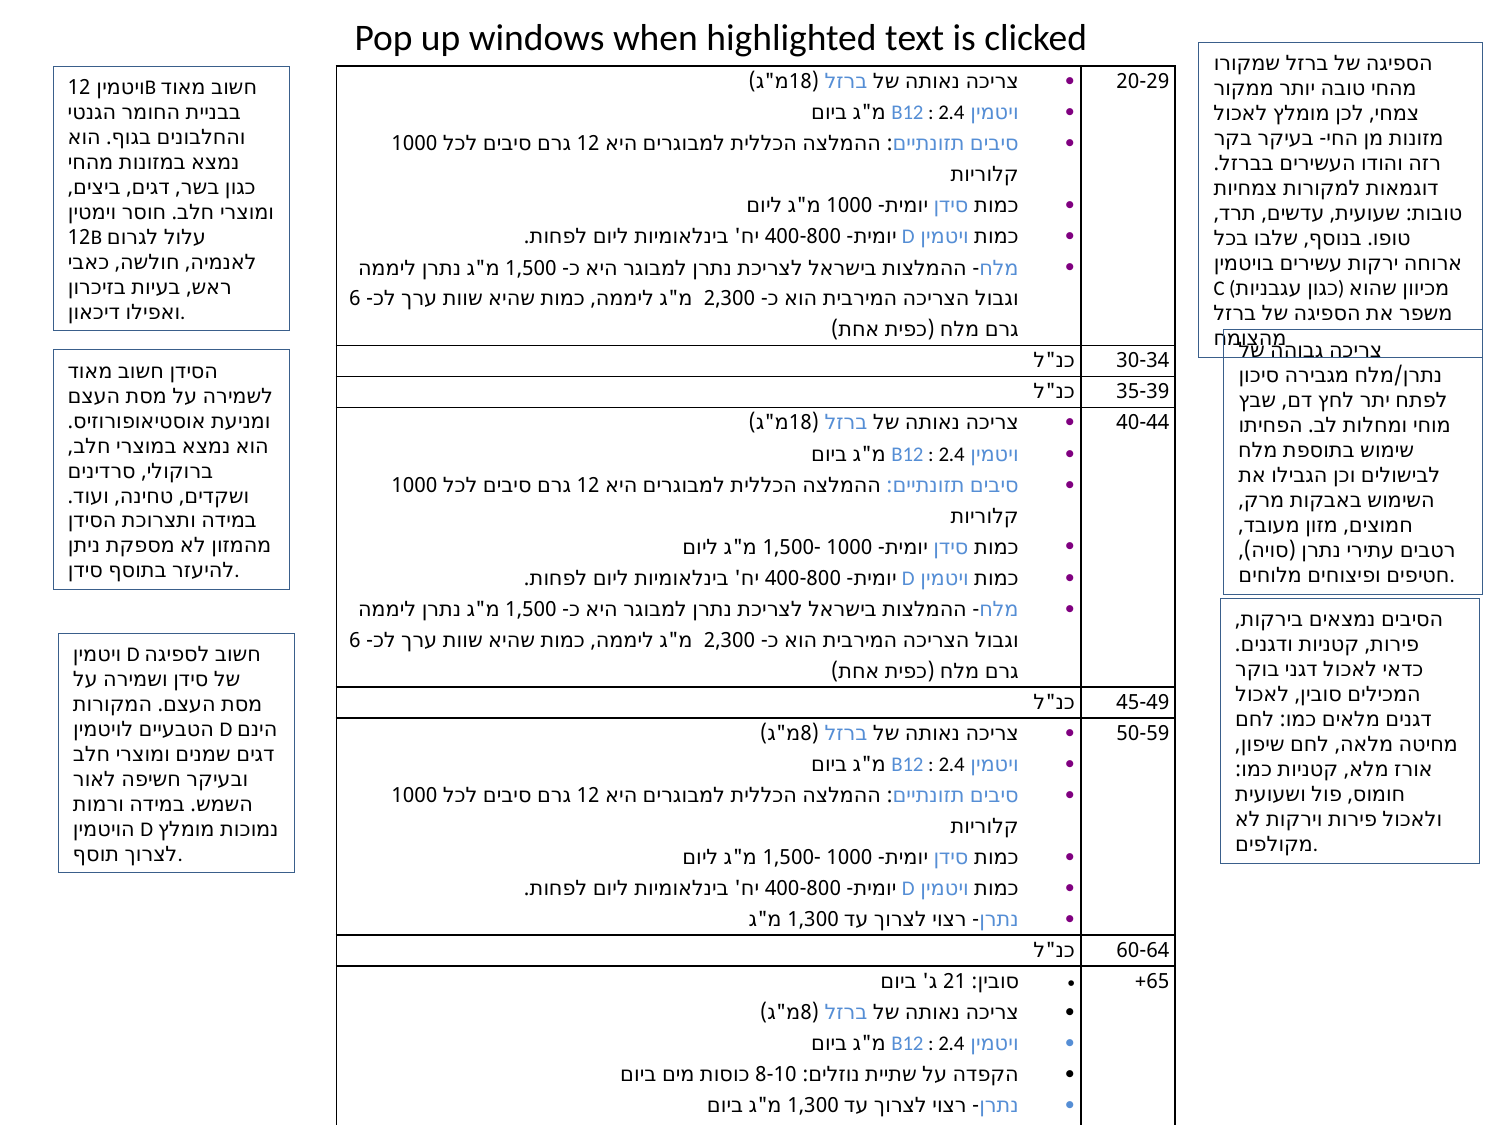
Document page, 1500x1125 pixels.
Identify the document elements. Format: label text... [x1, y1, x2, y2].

table_header 20-29 [1082, 67, 1174, 345]
table_cell כנ"ל [337, 936, 1080, 965]
text_box הסיבים נמצאים בירקות, פירות, קטניות ודגנים. כדאי לאכול דגני בוקר המכילים סובין, לאכול דגנים מלאים כמו: לחם מחיטה מלאה, לחם שיפון, אורז מלא, קטניות כמו: חומוס, פול ושעועית ולאכול פירות וירקות לא מקולפים. [1220, 598, 1480, 864]
table_cell 35-39 [1082, 377, 1174, 407]
table_cell 65+ [1082, 967, 1174, 1125]
table_cell 30-34 [1082, 346, 1174, 376]
table_cell כנ"ל [337, 688, 1080, 717]
text_box הסידן חשוב מאוד לשמירה על מסת העצם ומניעת אוסטיאופורוזיס. הוא נמצא במוצרי חלב, ברוקולי, סרדינים ושקדים, טחינה, ועוד. במידה ותצרוכת הסידן מהמזון לא מספקת ניתן להיעזר בתוסף סידן. [53, 349, 290, 590]
text_box צריכה גבוהה של נתרן/מלח מגבירה סיכון לפתח יתר לחץ דם, שבץ מוחי ומחלות לב. הפחיתו שימוש בתוספת מלח לבישולים וכן הגבילו את השימוש באבקות מרק, חמוצים, מזון מעובד, רטבים עתירי נתרן (סויה), חטיפים ופיצוחים מלוחים. [1223, 329, 1483, 595]
table_header צריכה נאותה של ברזל (18מ"ג) ויטמין B12 : 2.4 מ"ג ביום סיבים תזונתיים: ההמלצה הכללית למבוגרים היא 12 גרם סיבים לכל 1000 קלוריות כמות סידן יומית- 1000 מ"ג ליום כמות ויטמין D יומית- 400-800 יח' בינלאומיות ליום לפחות. מלח- ההמלצות בישראל לצריכת נתרן למבוגר היא כ- 1,500 מ"ג נתרן ליממה וגבול הצריכה המירבית הוא כ- 2,300 מ"ג ליממה, כמות שהיא שוות ערך לכ- 6 גרם מלח (כפית אחת) [337, 67, 1080, 345]
table_cell 50-59 [1082, 719, 1174, 934]
table_cell סובין: 21 ג' ביום צריכה נאותה של ברזל (8מ"ג) ויטמין B12 : 2.4 מ"ג ביום הקפדה על שתיית נוזלים: 8-10 כוסות מים ביום נתרן- רצוי לצרוך עד 1,300 מ"ג ביום כמות סידן יומית- 1,200 מ"ג ליום כמות ויטמין D יומית- 800-1000 מ"ג יחידות בינלאומיות [337, 967, 1080, 1125]
table_cell כנ"ל [337, 377, 1080, 407]
table_cell 40-44 [1082, 408, 1174, 686]
table_cell 45-49 [1082, 688, 1174, 717]
table_cell צריכה נאותה של ברזל (8מ"ג) ויטמין B12 : 2.4 מ"ג ביום סיבים תזונתיים: ההמלצה הכללית למבוגרים היא 12 גרם סיבים לכל 1000 קלוריות כמות סידן יומית- 1000 -1,500 מ"ג ליום כמות ויטמין D יומית- 400-800 יח' בינלאומיות ליום לפחות. נתרן- רצוי לצרוך עד 1,300 מ"ג [337, 719, 1080, 934]
text_box Pop up windows when highlighted text is clicked [339, 5, 1120, 66]
text_box הספיגה של ברזל שמקורו מהחי טובה יותר ממקור צמחי, לכן מומלץ לאכול מזונות מן החי- בעיקר בקר רזה והודו העשירים בברזל. דוגמאות למקורות צמחיות טובות: שעועית, עדשים, תרד, טופו. בנוסף, שלבו בכל ארוחה ירקות עשירים בויטמין C (כגון עגבניות) מכיוון שהוא משפר את הספיגה של ברזל מהצומח [1198, 42, 1483, 358]
table_cell 60-64 [1082, 936, 1174, 965]
table_cell צריכה נאותה של ברזל (18מ"ג) ויטמין B12 : 2.4 מ"ג ביום סיבים תזונתיים: ההמלצה הכללית למבוגרים היא 12 גרם סיבים לכל 1000 קלוריות כמות סידן יומית- 1000 -1,500 מ"ג ליום כמות ויטמין D יומית- 400-800 יח' בינלאומיות ליום לפחות. מלח- ההמלצות בישראל לצריכת נתרן למבוגר היא כ- 1,500 מ"ג נתרן ליממה וגבול הצריכה המירבית הוא כ- 2,300 מ"ג ליממה, כמות שהיא שוות ערך לכ- 6 גרם מלח (כפית אחת) [337, 408, 1080, 686]
text_box ויטמין 12B חשוב מאוד בבניית החומר הגנטי והחלבונים בגוף. הוא נמצא במזונות מהחי כגון בשר, דגים, ביצים, ומוצרי חלב. חוסר וימטין 12B עלול לגרום לאנמיה, חולשה, כאבי ראש, בעיות בזיכרון ואפילו דיכאון. [53, 66, 290, 331]
table_cell כנ"ל [337, 346, 1080, 376]
text_box ויטמין D חשוב לספיגה של סידן ושמירה על מסת העצם. המקורות הטבעיים לויטמין D הינם דגים שמנים ומוצרי חלב ובעיקר חשיפה לאור השמש. במידה ורמות הויטמין D נמוכות מומלץ לצרוך תוסף. [58, 633, 295, 873]
